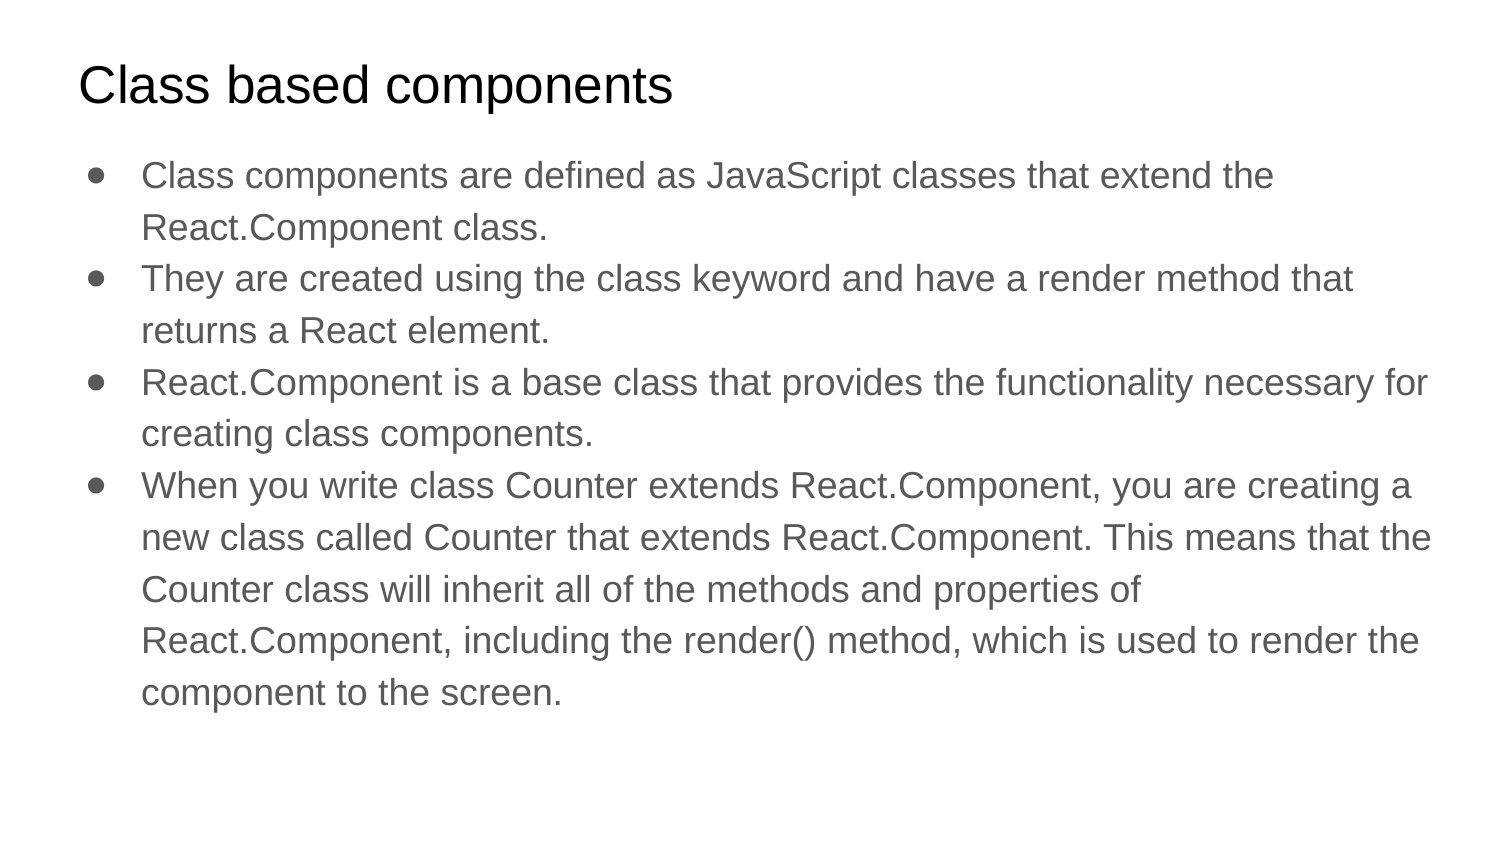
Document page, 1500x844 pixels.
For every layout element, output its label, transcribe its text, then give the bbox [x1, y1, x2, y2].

list Class components are defined as JavaScript classes that extend the React.Component class. They are created using the class keyword and have a render method that returns a React element. React.Component is a base class that provides the functionality necessary for creating class components. When you write class Counter extends React.Component, you are creating a new class called Counter that extends React.Component. This means that the Counter class will inherit all of the methods and properties of React.Component, including the render() method, which is used to render the component to the screen. [51, 129, 1449, 799]
title Class based components [63, 35, 1462, 130]
